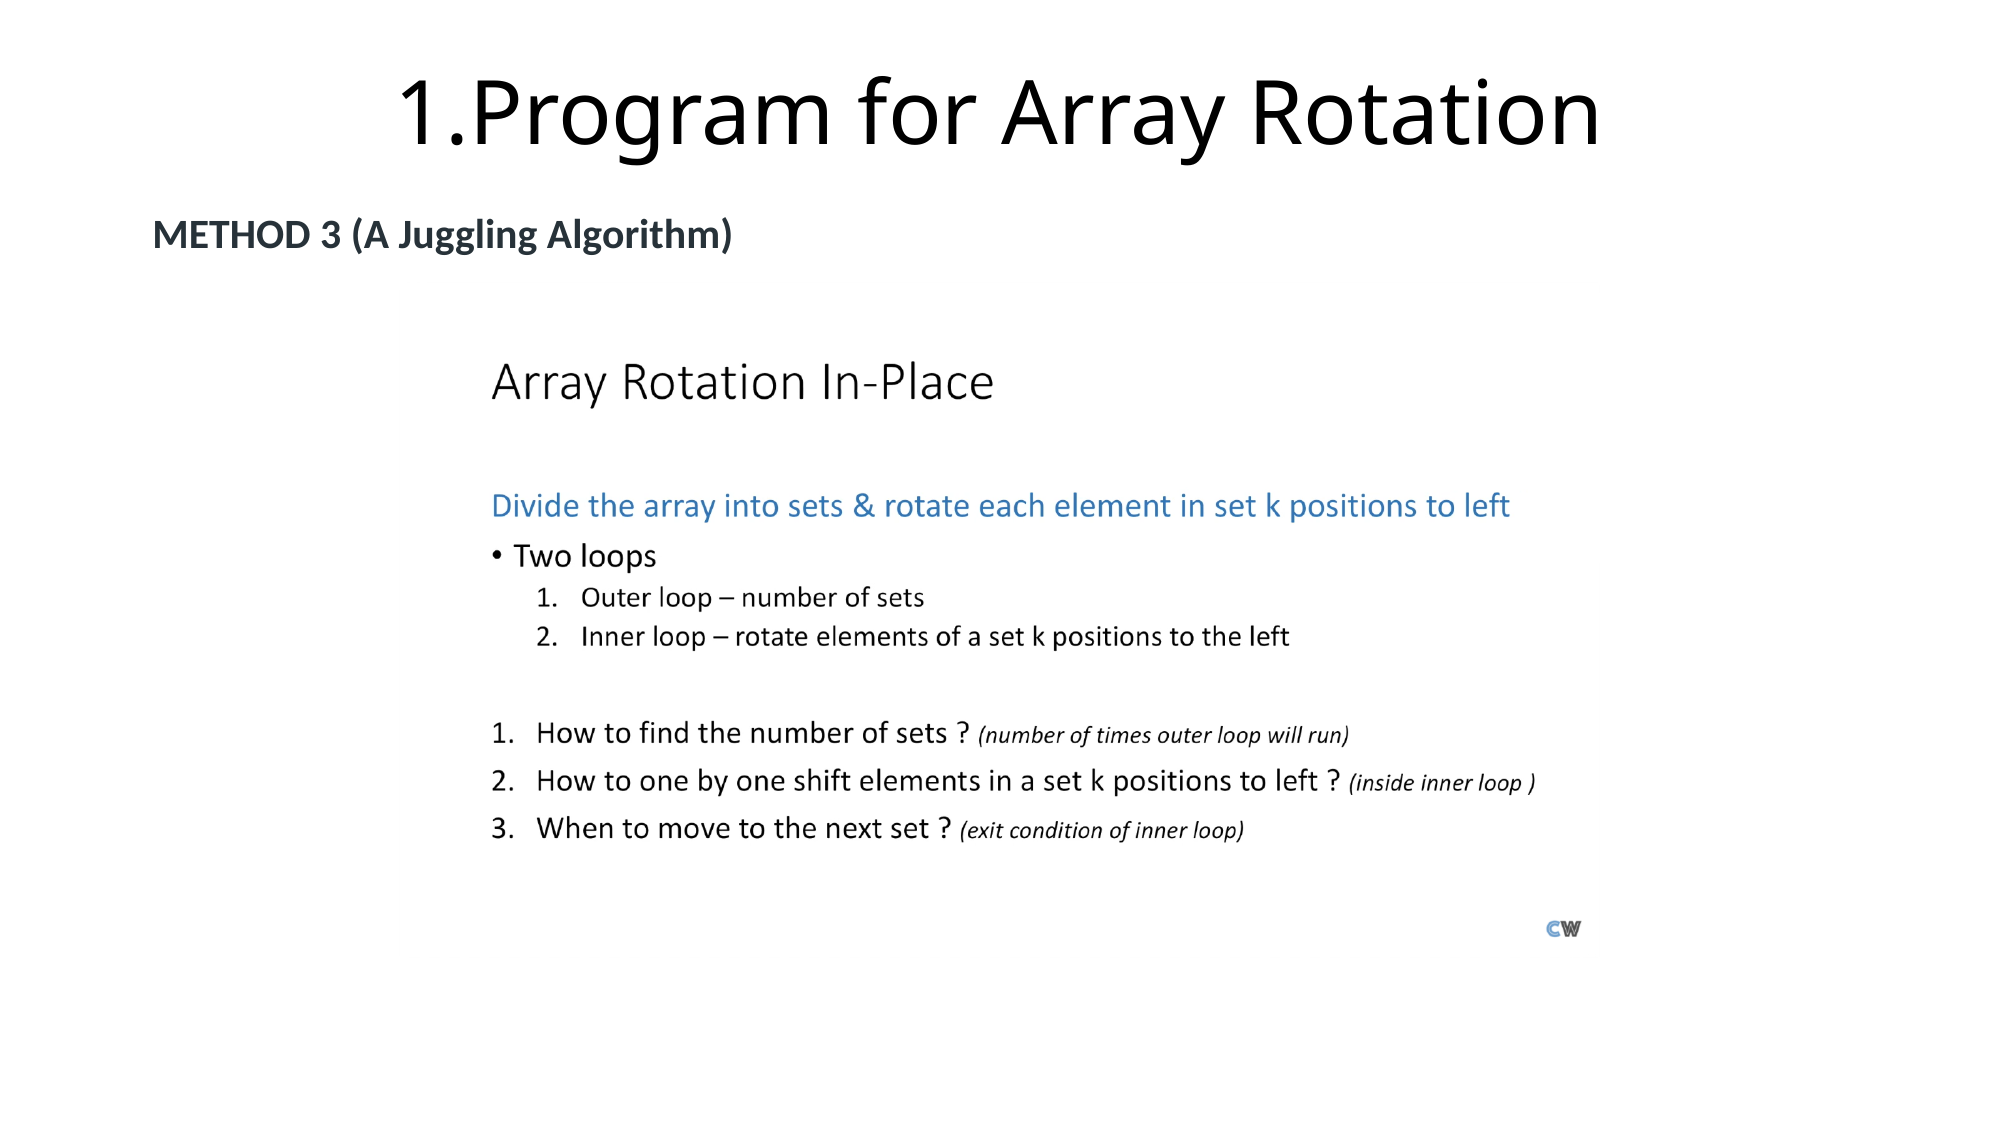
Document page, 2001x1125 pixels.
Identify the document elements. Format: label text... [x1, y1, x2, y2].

picture [399, 282, 1600, 958]
list METHOD 3 (A Juggling Algorithm) [137, 205, 1929, 1035]
title 1.Program for Array Rotation [137, 59, 1863, 172]
